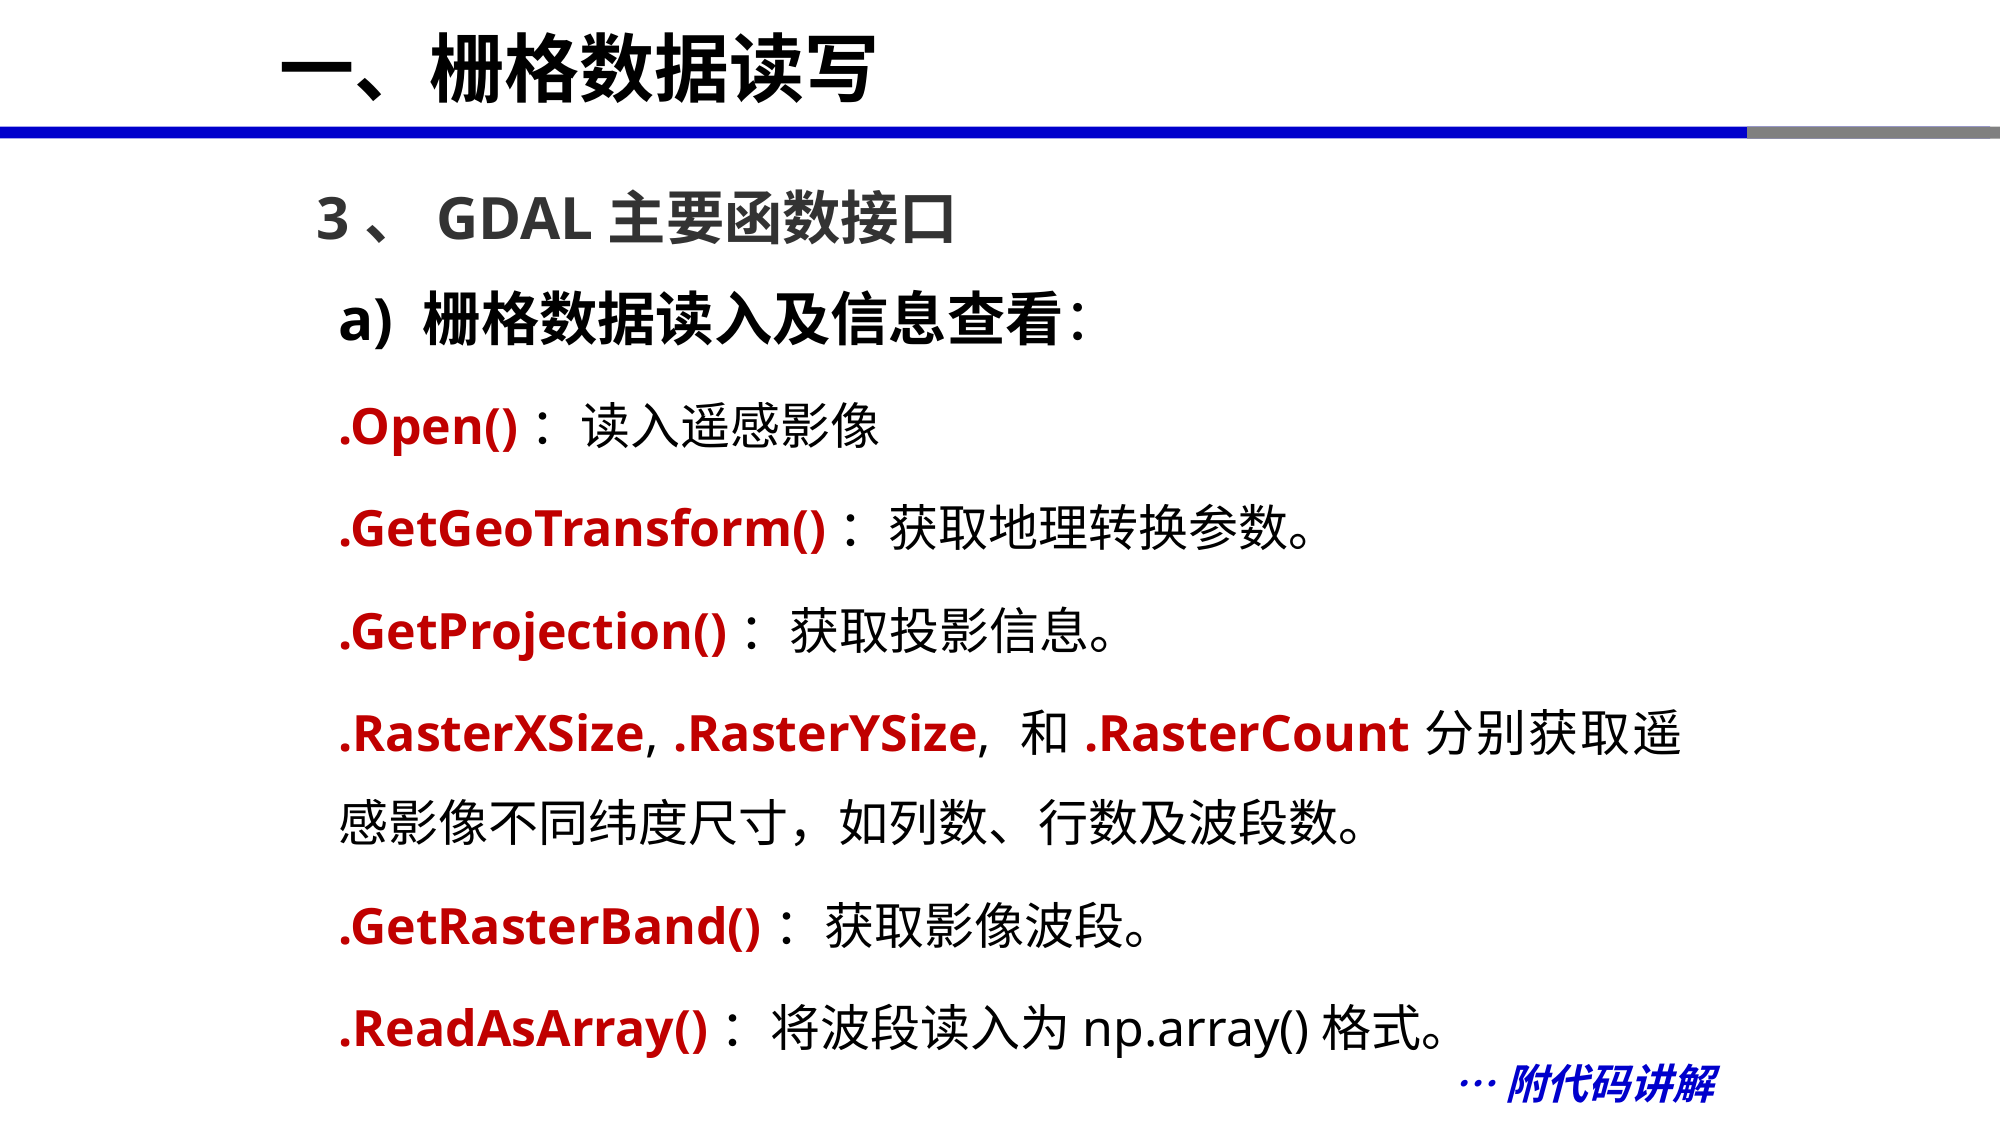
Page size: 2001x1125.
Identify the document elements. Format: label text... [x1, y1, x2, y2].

text_box 3、GDAL主要函数接口 [302, 138, 1698, 259]
title 一、栅格数据读写 [249, 1, 1729, 132]
text_box a) 栅格数据读入及信息查看： .Open()：读入遥感影像 .GetGeoTransform()：获取地理转换参数。 .GetProjection()：获取投影信息。 .RasterXSize, .RasterYSize, 和.RasterCount分别获取遥感影像不同纬度尺寸，如列数、行数及波段数。 .GetRasterBand()：获取影像波段。 .ReadAsArray()：将波段读入为np.array()格式。 [323, 239, 1698, 1050]
text_box …附代码讲解 [302, 1050, 1729, 1116]
